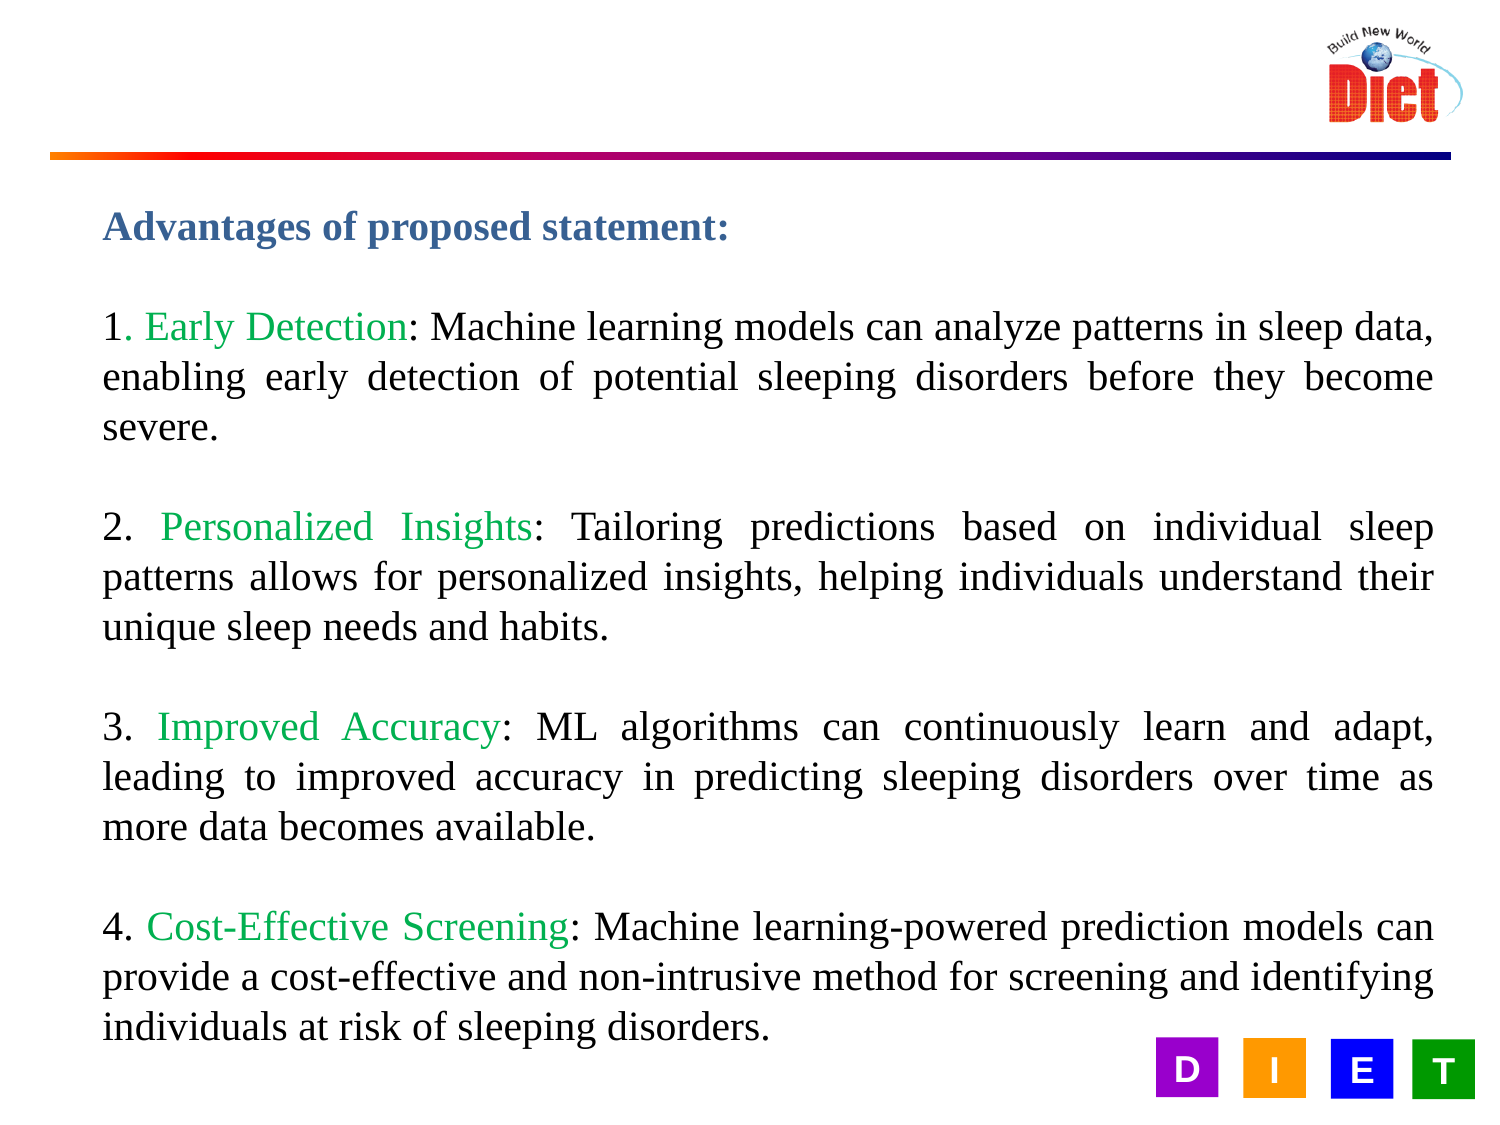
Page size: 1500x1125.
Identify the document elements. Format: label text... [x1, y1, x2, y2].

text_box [1155, 1037, 1476, 1101]
picture [1324, 21, 1466, 125]
picture [49, 152, 1451, 160]
text_box Advantages of proposed statement: 1. Early Detection: Machine learning models can analyze patterns in sleep data, enabling early detection of potential sleeping disorders before they become severe. 2. Personalized Insights: Tailoring predictions based on individual sleep patterns allows for personalized insights, helping individuals understand their unique sleep needs and habits. 3. Improved Accuracy: ML algorithms can continuously learn and adapt, leading to improved accuracy in predicting sleeping disorders over time as more data becomes available. 4. Cost-Effective Screening: Machine learning-powered prediction models can provide a cost-effective and non-intrusive method for screening and identifying individuals at risk of sleeping disorders. [87, 191, 1451, 1107]
